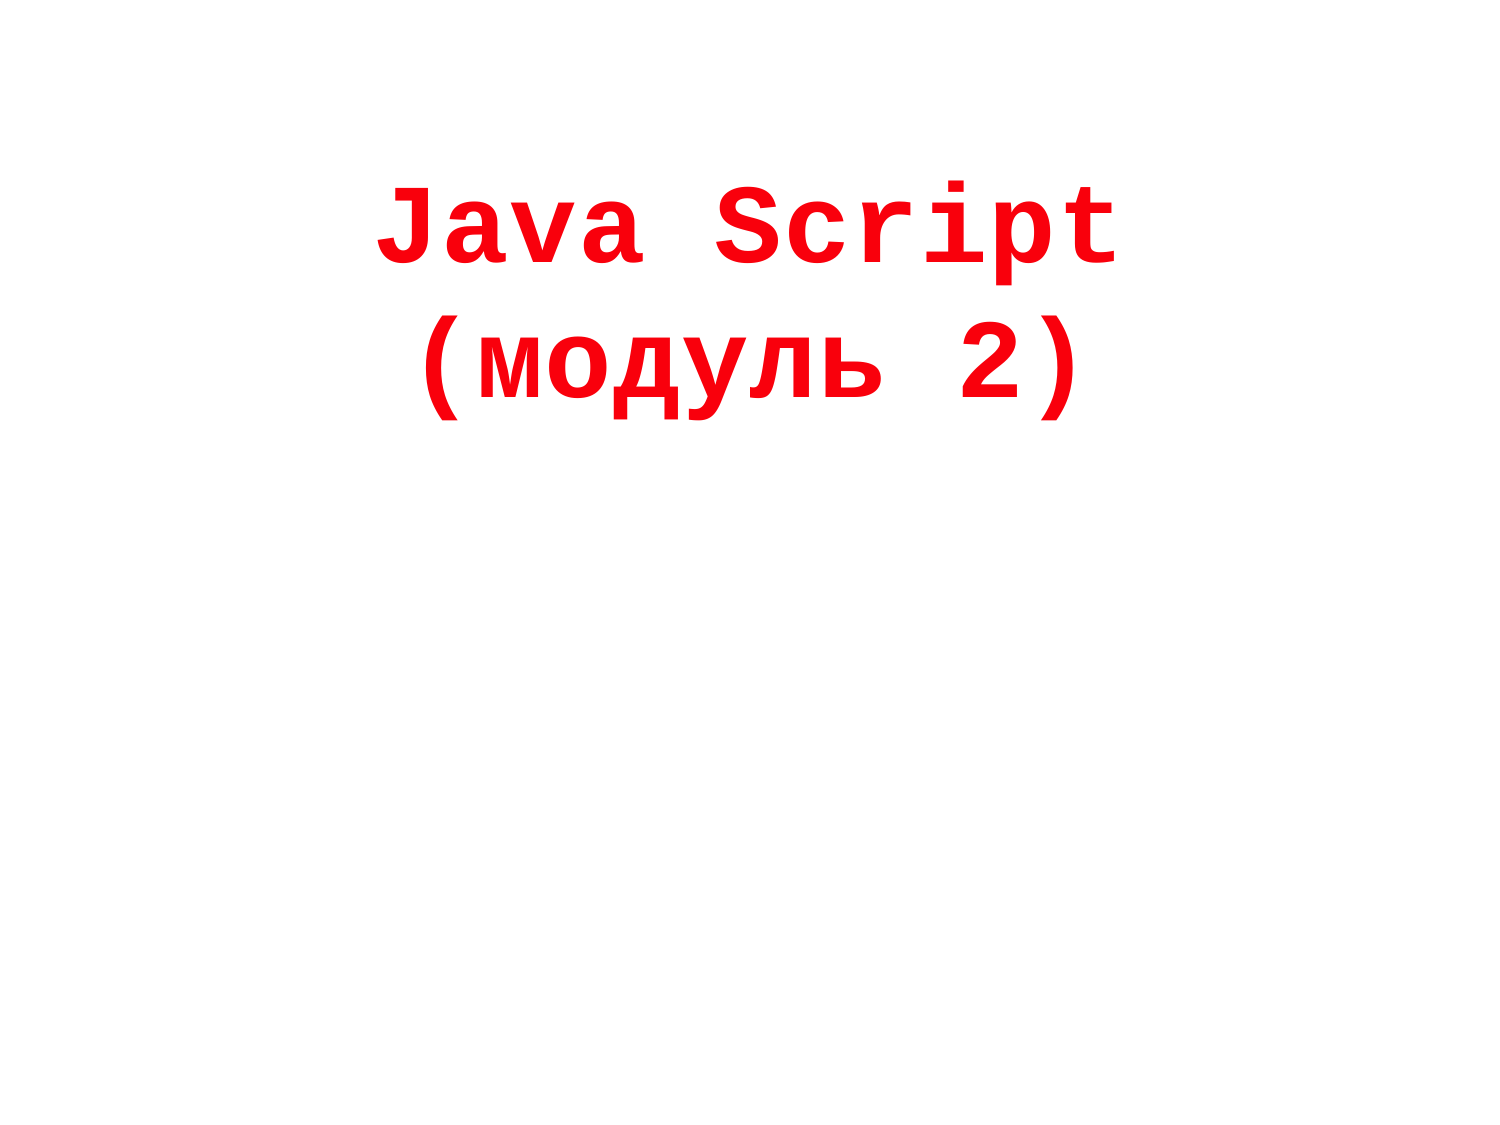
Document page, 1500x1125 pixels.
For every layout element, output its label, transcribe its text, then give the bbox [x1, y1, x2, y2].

title Java Script (модуль 2) [29, 19, 1471, 551]
